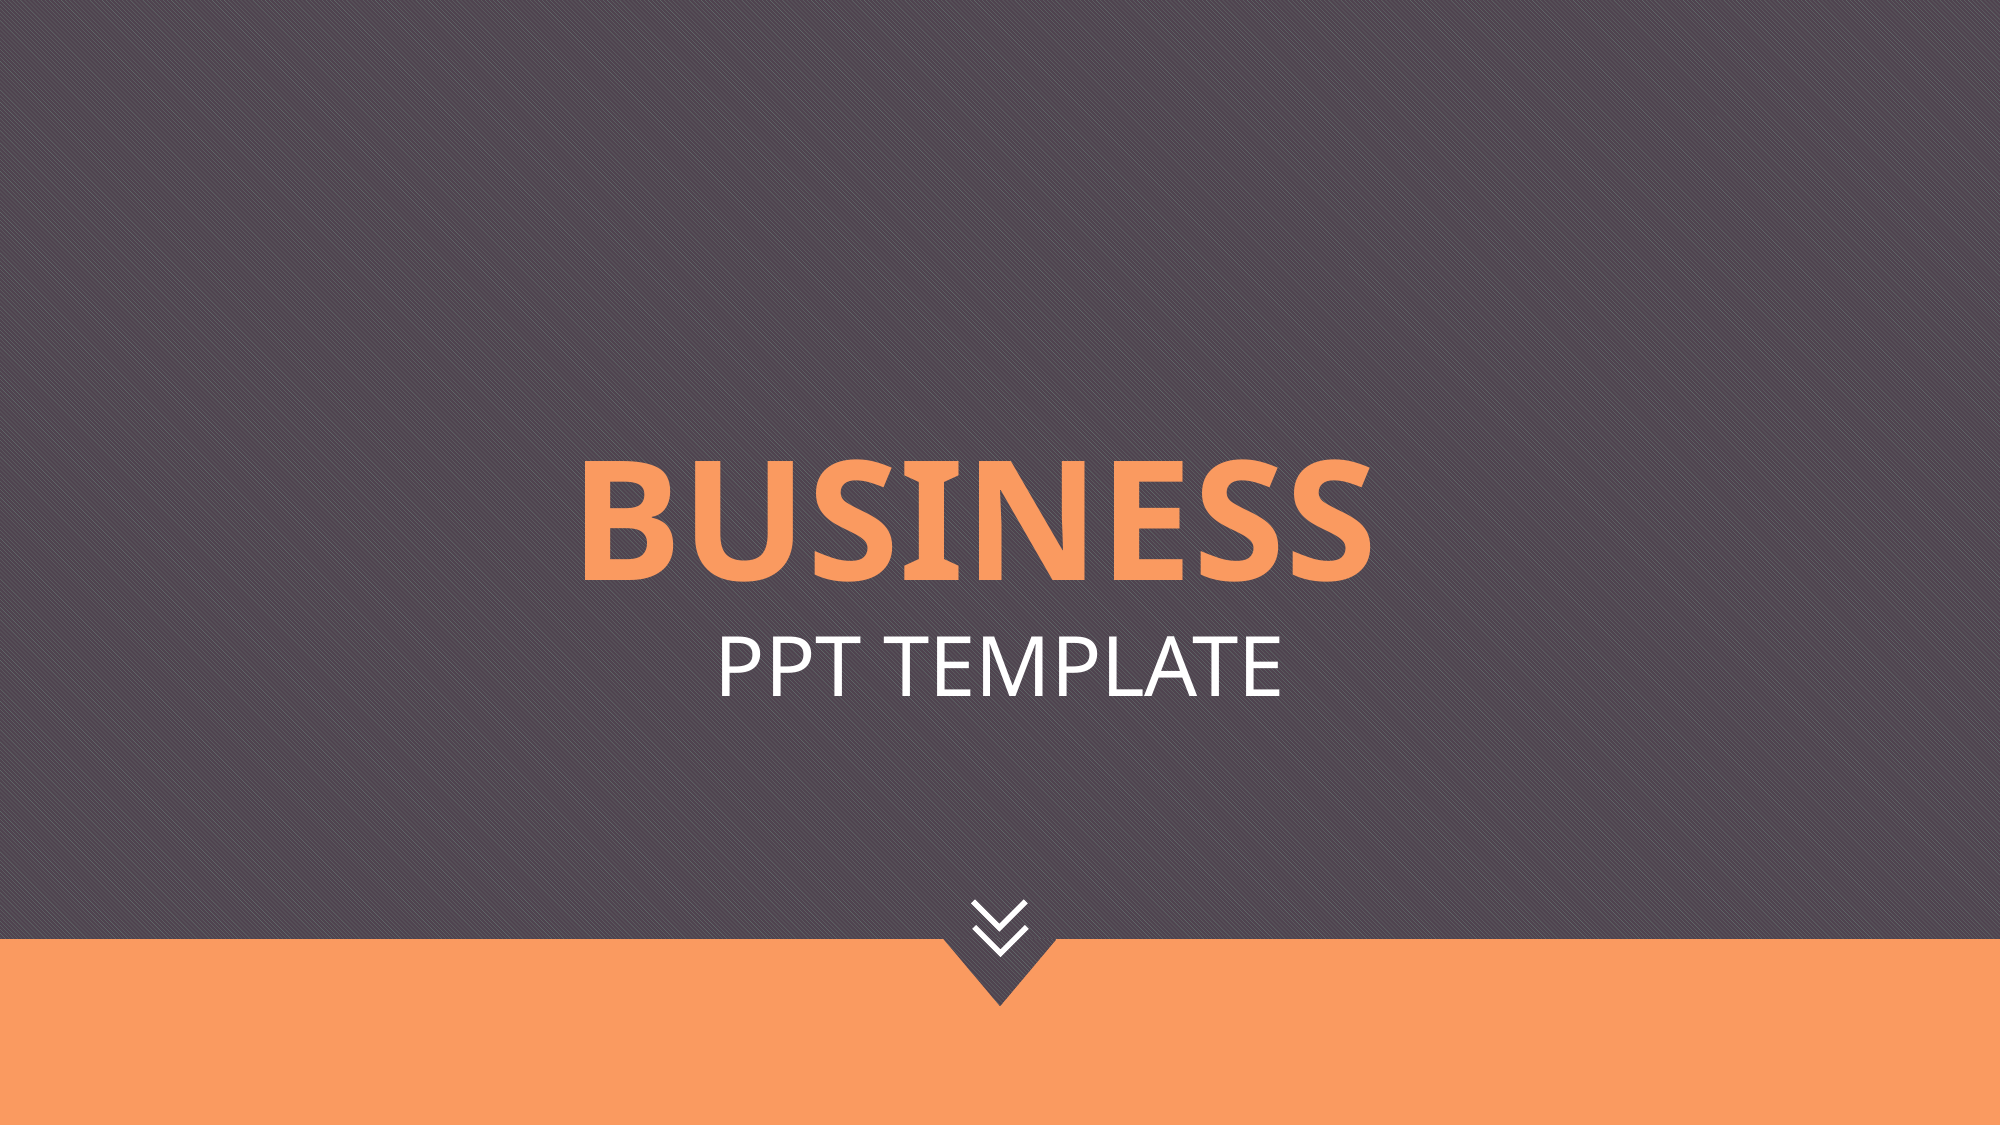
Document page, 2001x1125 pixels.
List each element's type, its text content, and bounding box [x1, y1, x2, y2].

title BUSINESS PPT TEMPLATE [249, 329, 1750, 722]
